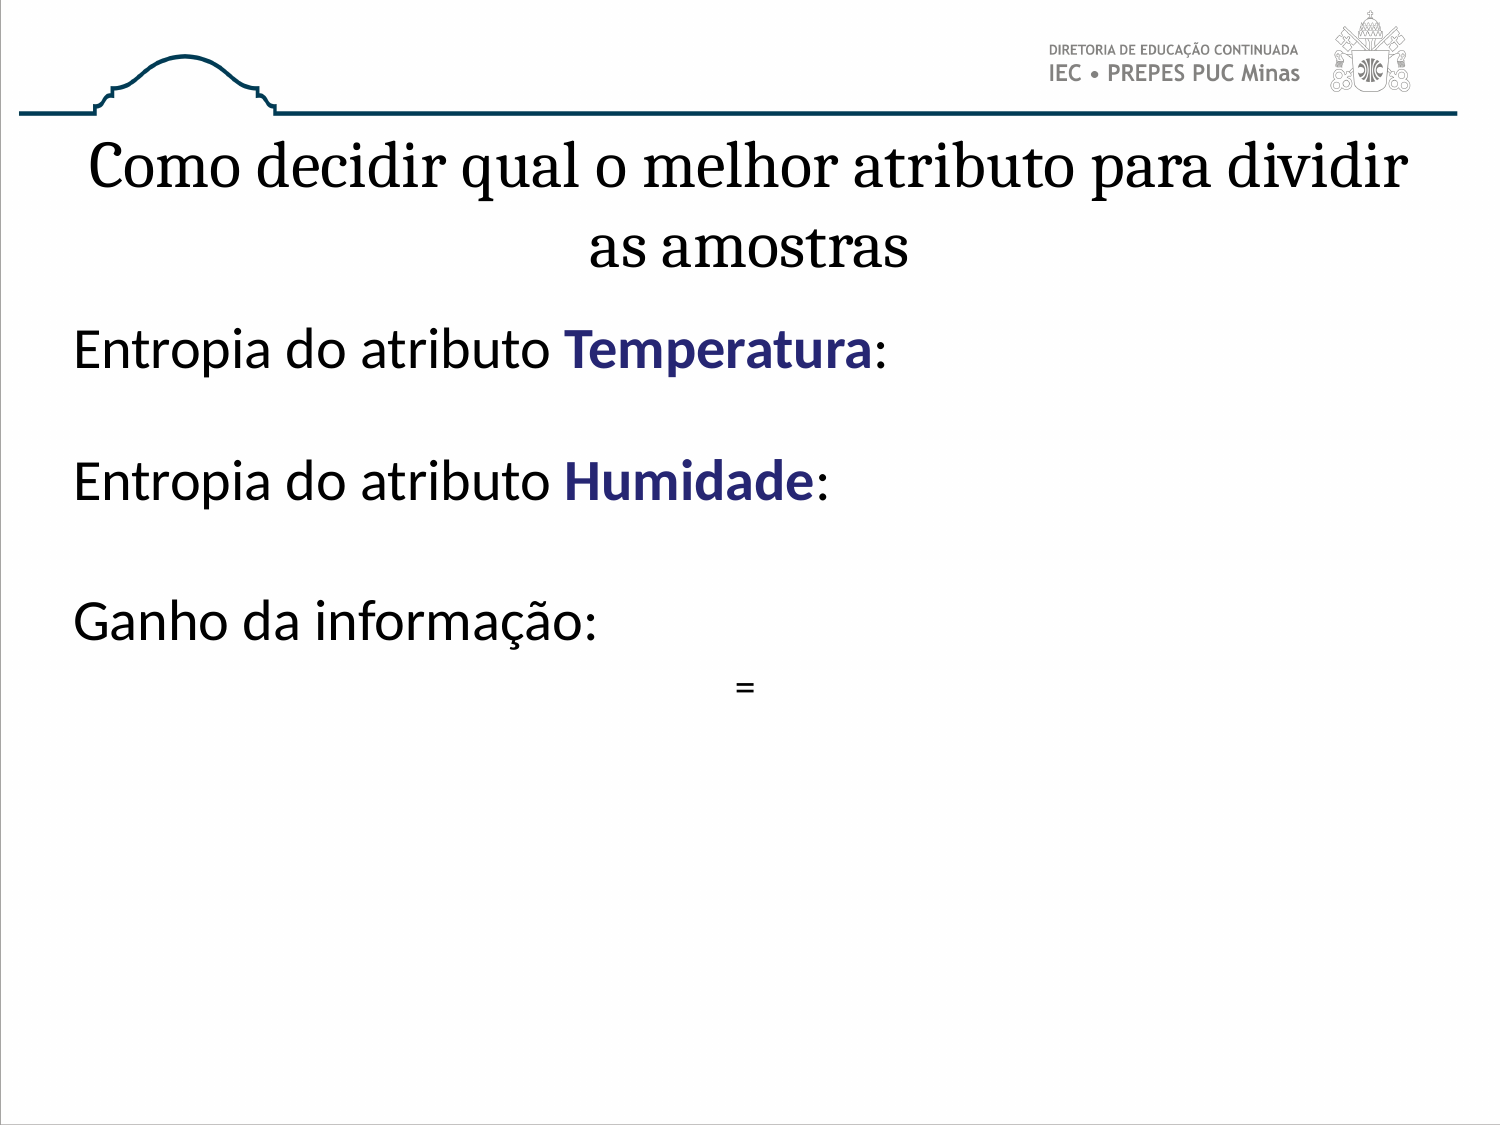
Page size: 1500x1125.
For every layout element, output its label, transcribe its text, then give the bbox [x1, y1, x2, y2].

title Como decidir qual o melhor atributo para dividir as amostras [57, 112, 1443, 291]
picture [0, 0, 1500, 1125]
